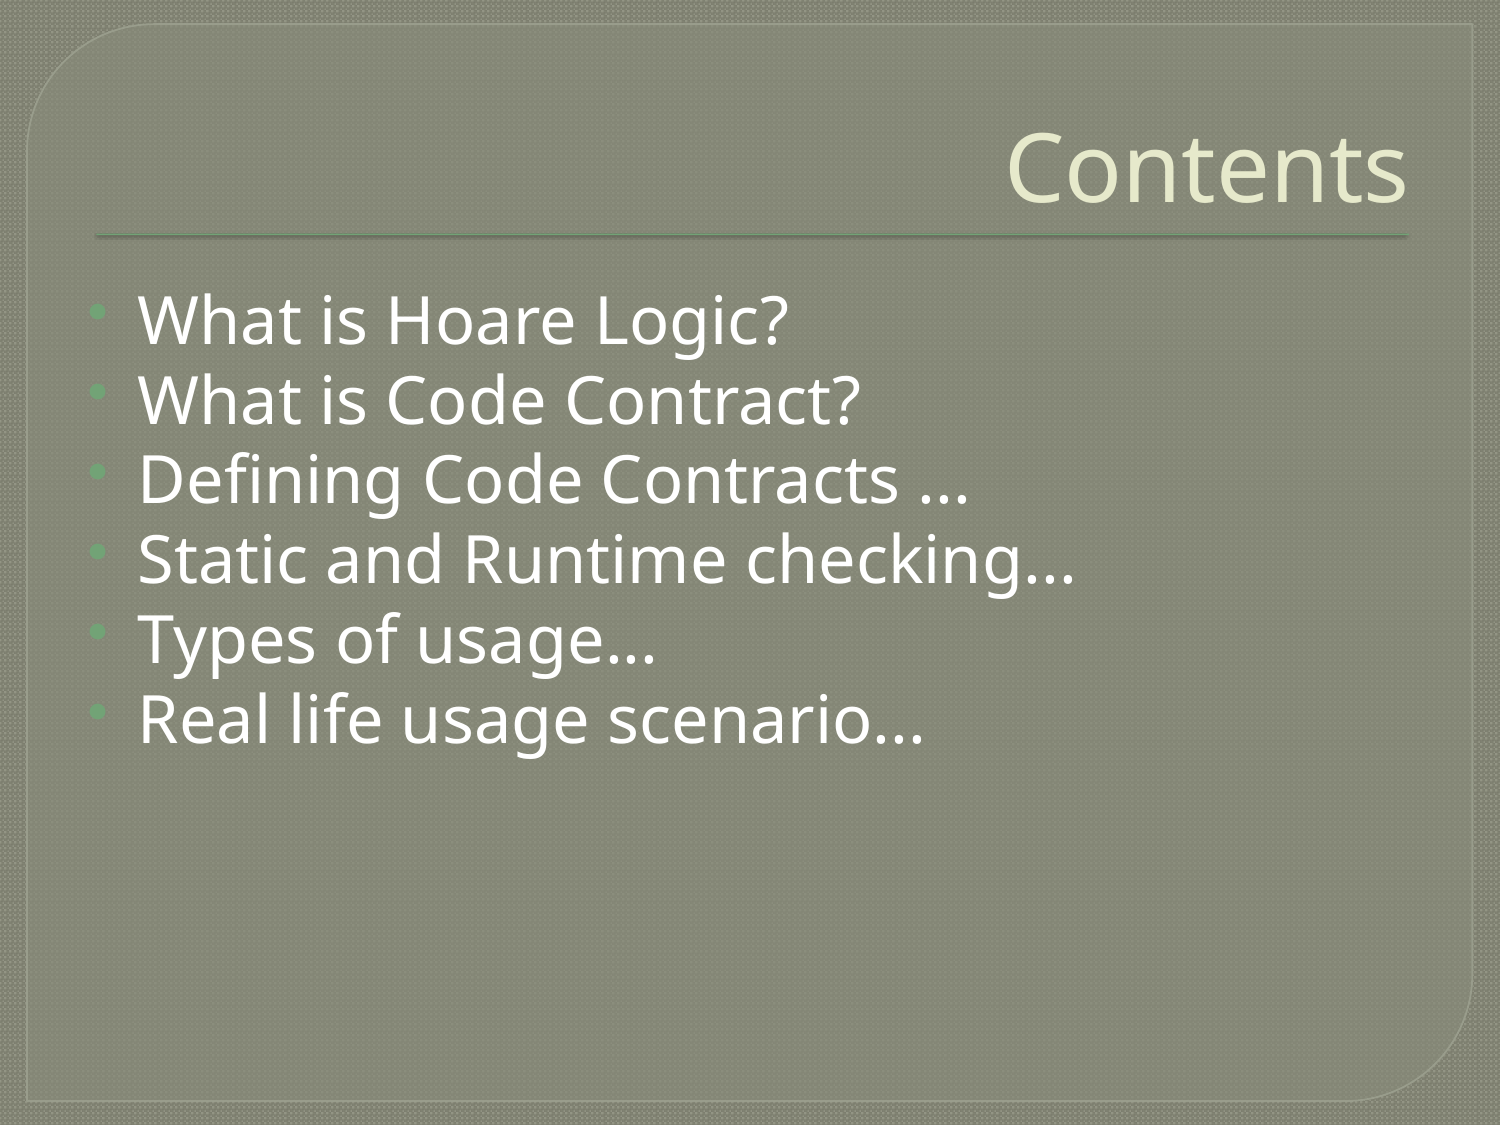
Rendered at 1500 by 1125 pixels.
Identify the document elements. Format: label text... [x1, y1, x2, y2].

title Contents [75, 41, 1425, 230]
list What is Hoare Logic? What is Code Contract? Defining Code Contracts ... Static and Runtime checking... Types of usage... Real life usage scenario... [75, 270, 1425, 1013]
